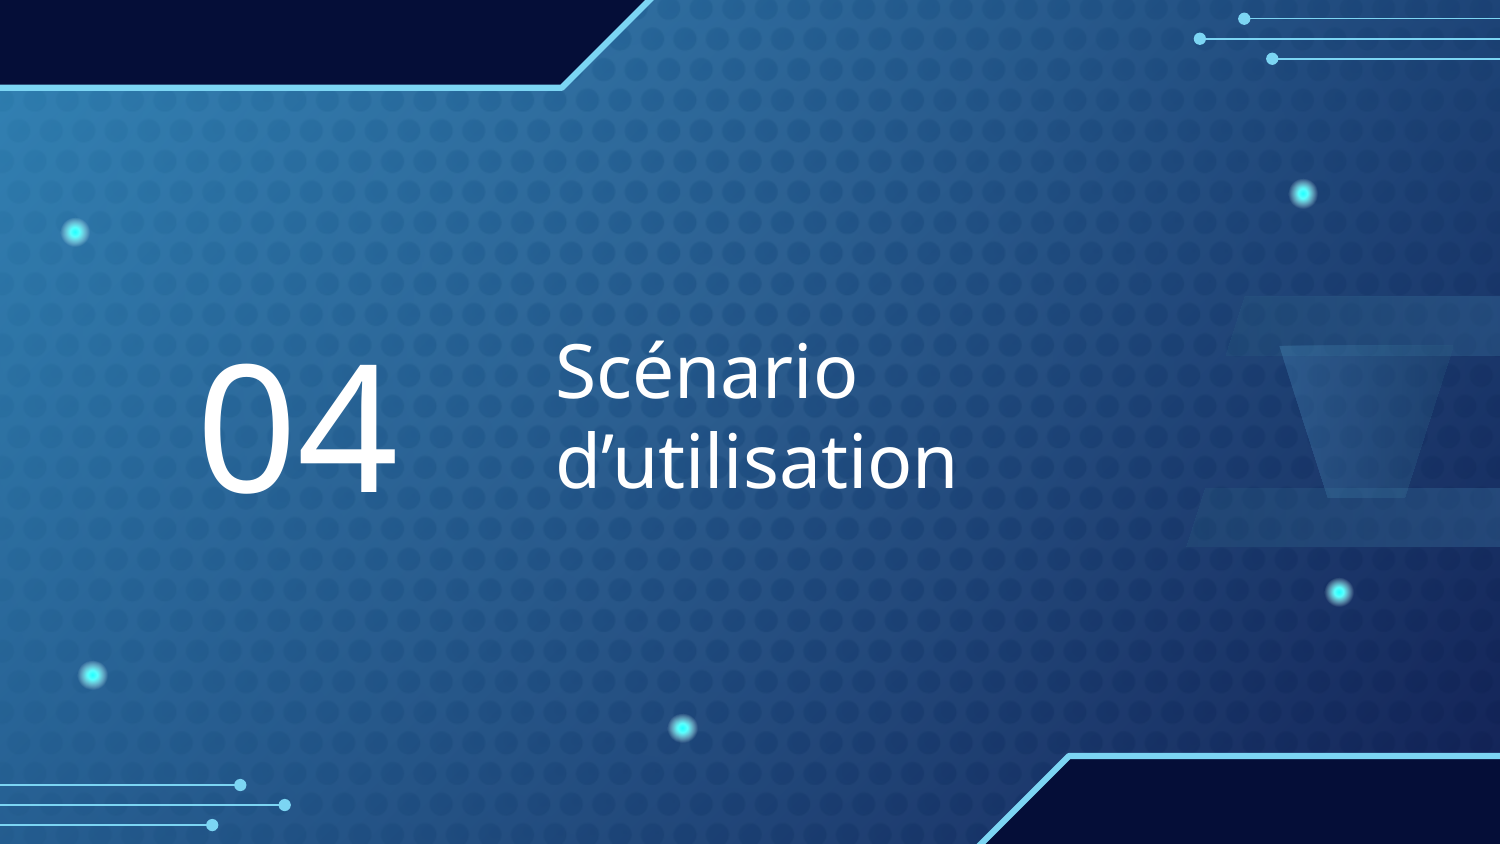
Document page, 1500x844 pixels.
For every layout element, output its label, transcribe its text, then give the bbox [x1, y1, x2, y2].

text_box Scénario d’utilisation [540, 310, 1148, 517]
text_box 04 [129, 318, 466, 525]
